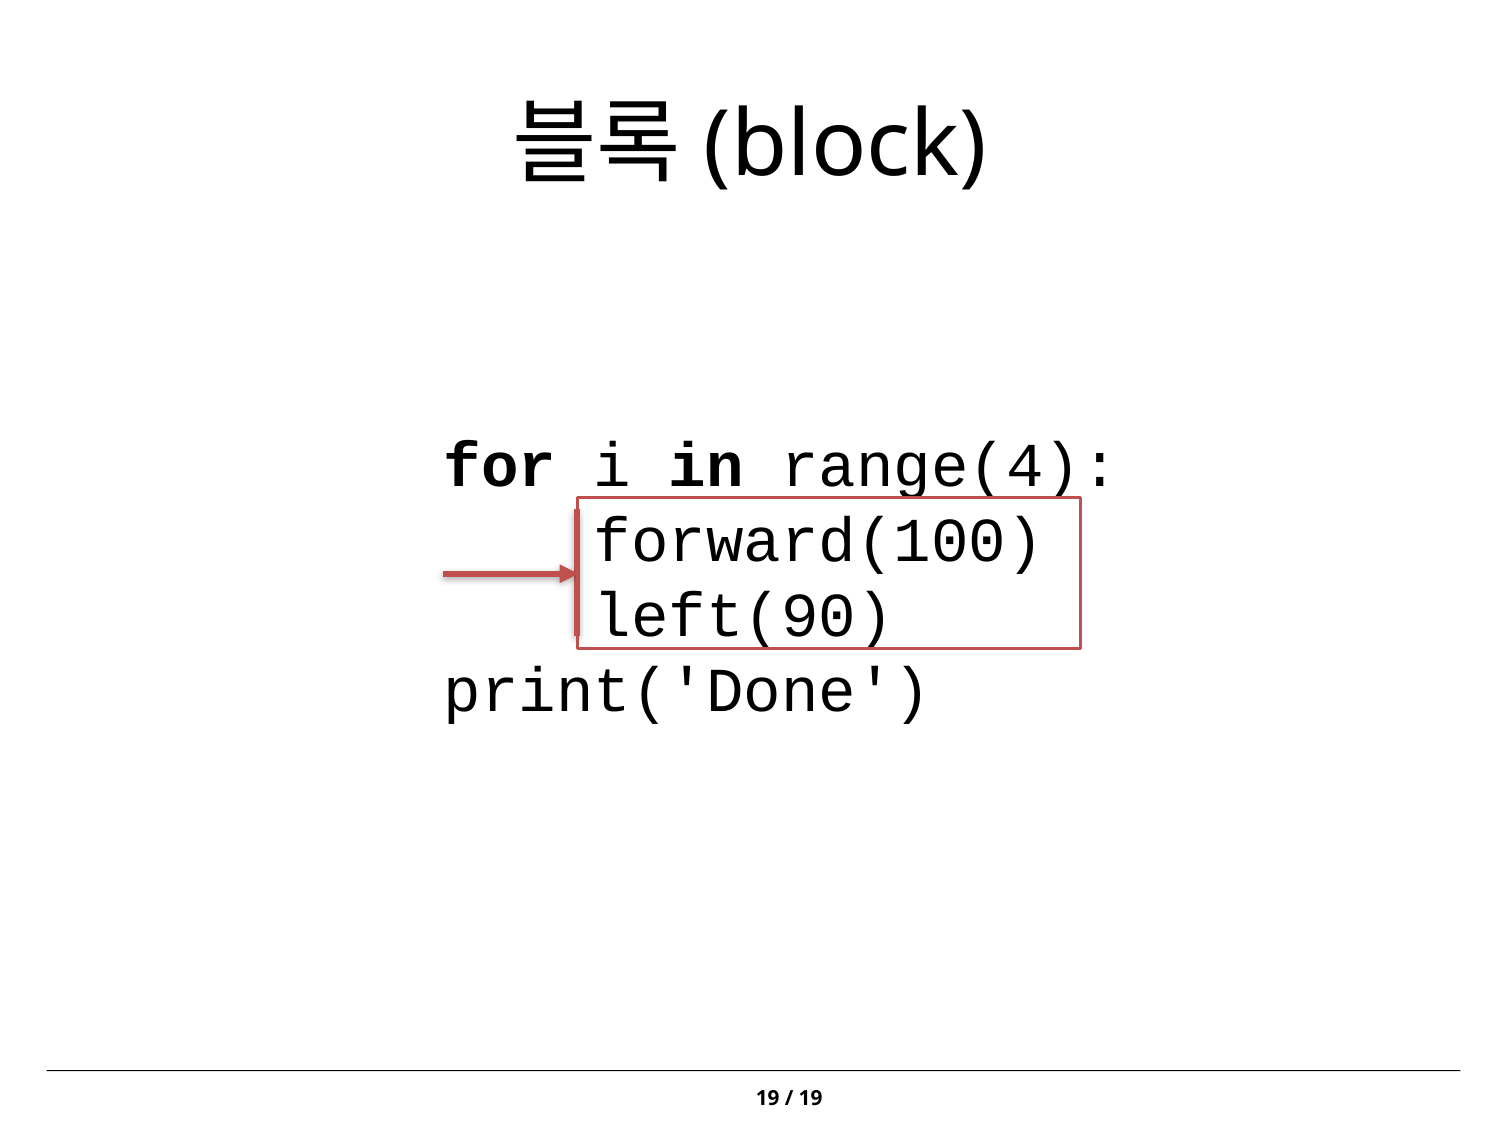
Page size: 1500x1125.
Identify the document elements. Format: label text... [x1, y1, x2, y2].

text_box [442, 508, 579, 637]
text_box for i in range(4): forward(100) left(90) print('Done') [429, 416, 1134, 731]
title 블록(block) [75, 45, 1425, 233]
text_box [575, 495, 1083, 651]
